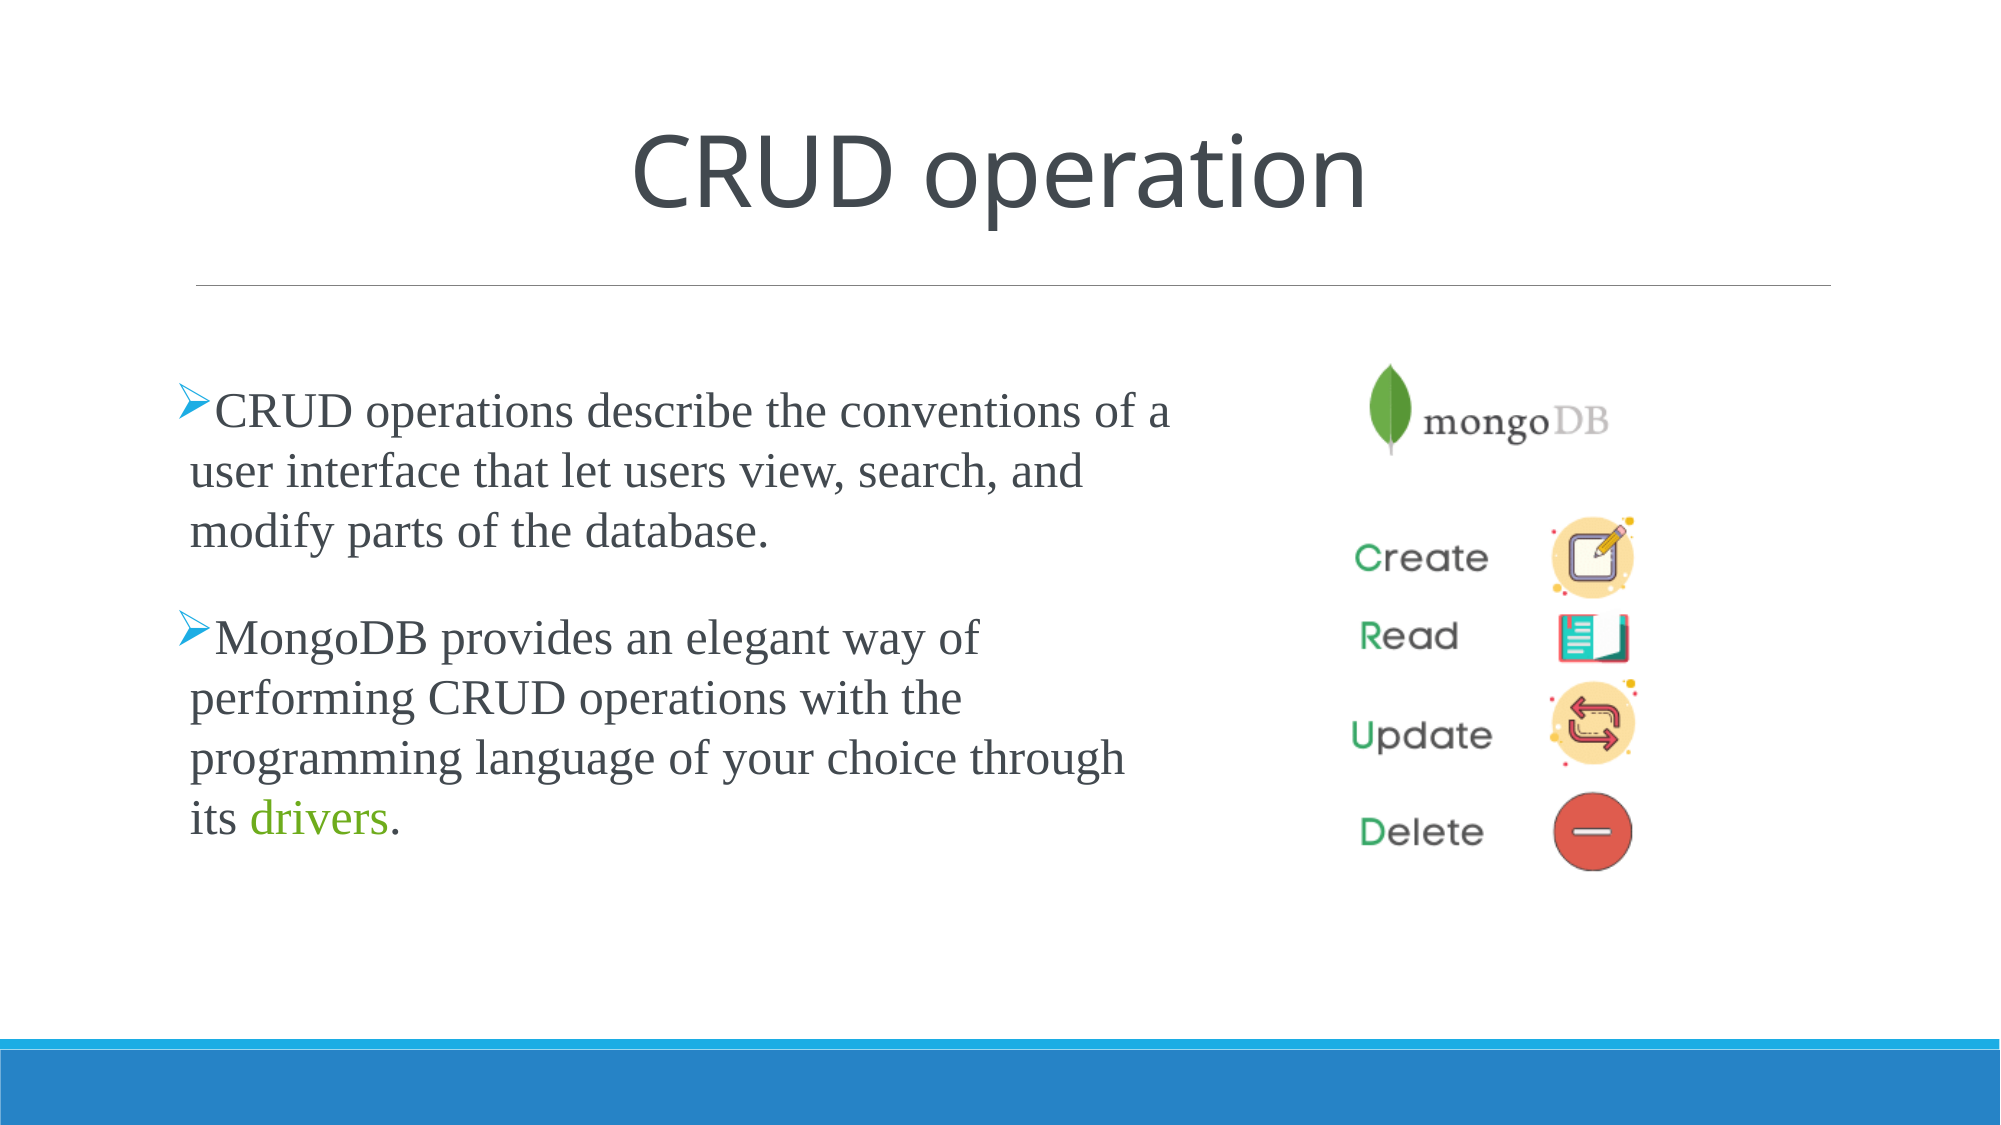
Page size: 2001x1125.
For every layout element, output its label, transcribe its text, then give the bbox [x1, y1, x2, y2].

picture [1216, 351, 1783, 929]
title CRUD operation [174, 116, 1825, 355]
list CRUD operations describe the conventions of a user interface that let users view, search, and modify parts of the database. MongoDB provides an elegant way of performing CRUD operations with the programming language of your choice through its drivers. [174, 370, 1173, 929]
